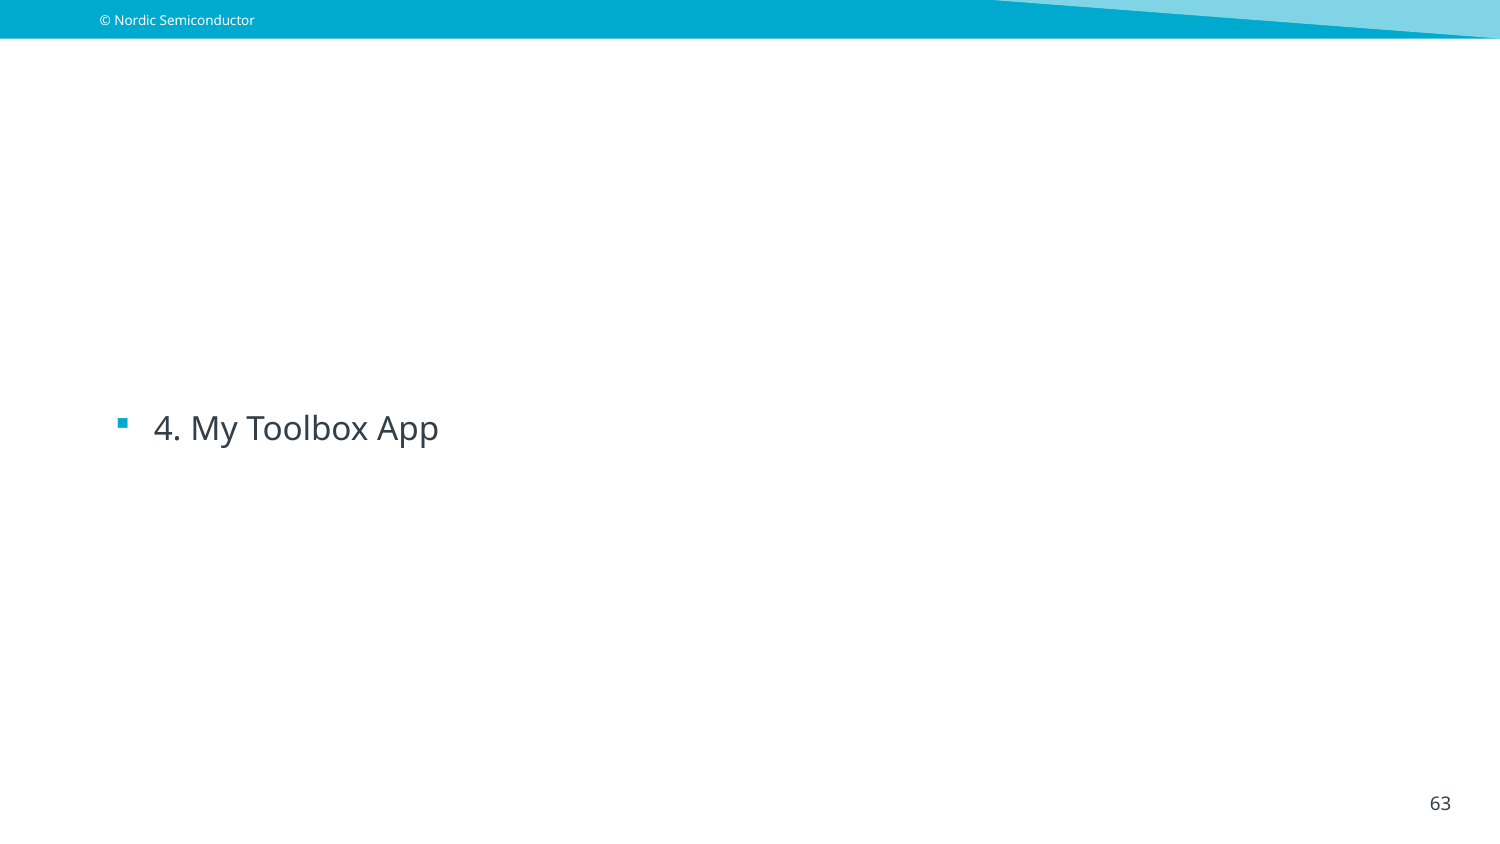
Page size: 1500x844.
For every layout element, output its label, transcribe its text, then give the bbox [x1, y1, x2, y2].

list 4. My Toolbox App [100, 159, 1400, 773]
slide_number 63 [1399, 782, 1463, 828]
